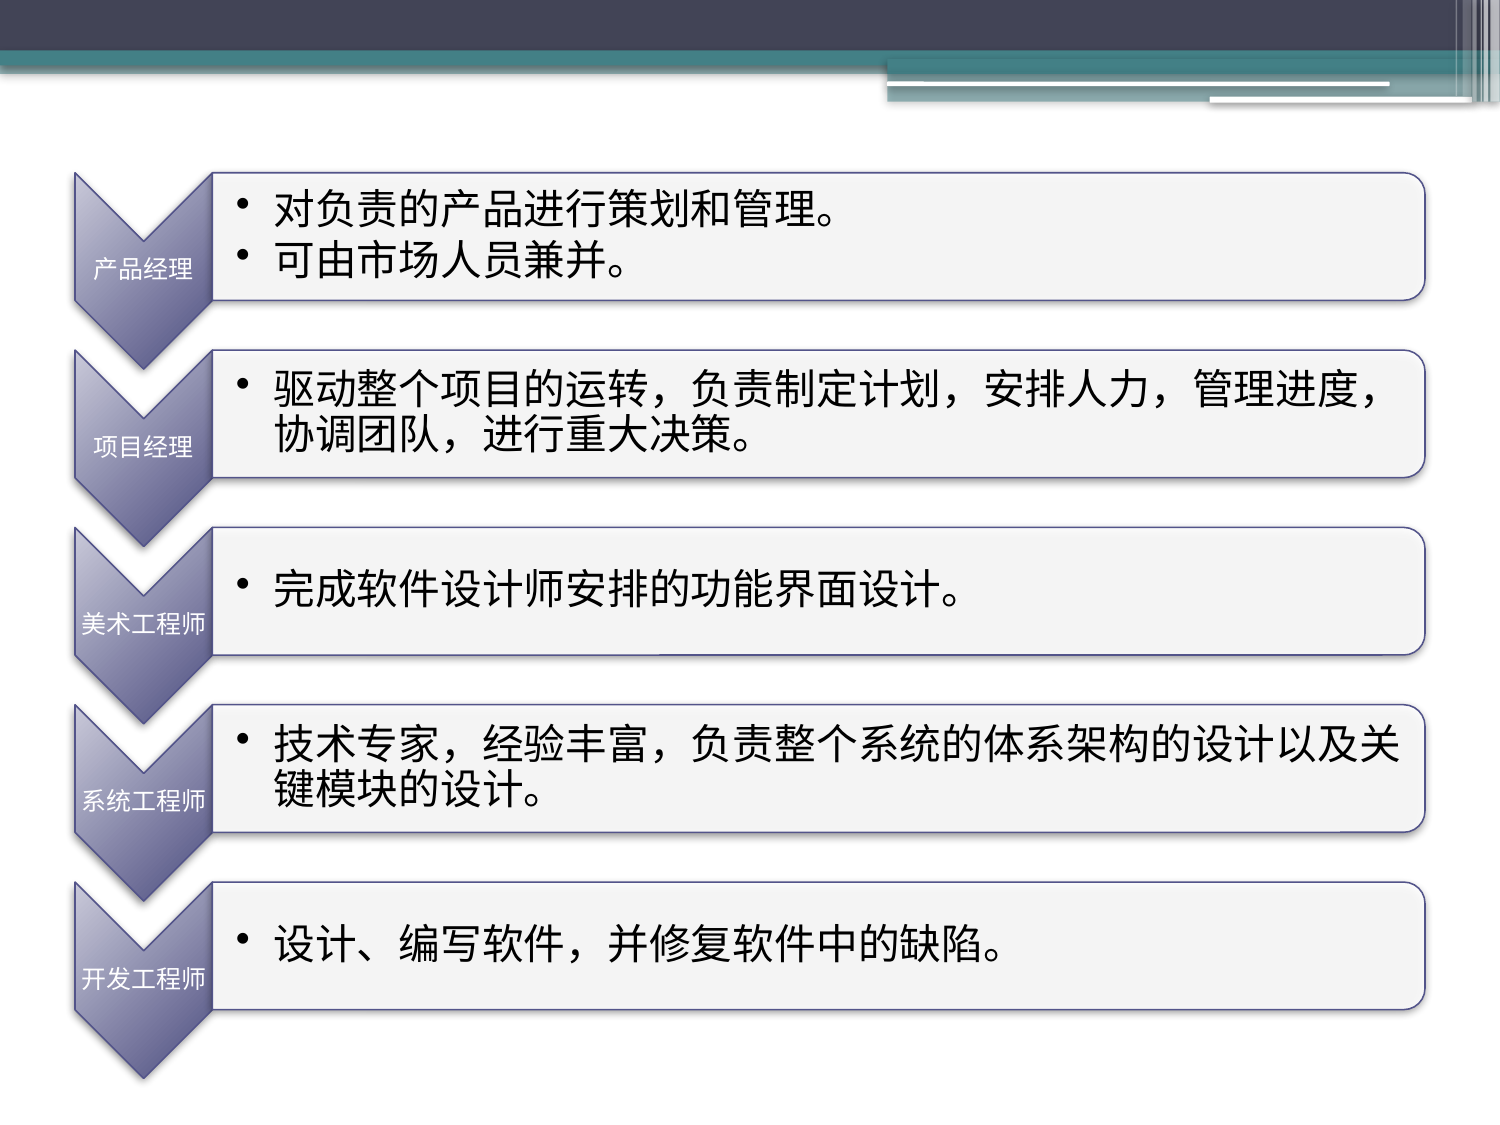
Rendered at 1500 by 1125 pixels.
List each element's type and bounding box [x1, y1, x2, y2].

list [74, 172, 1426, 1079]
